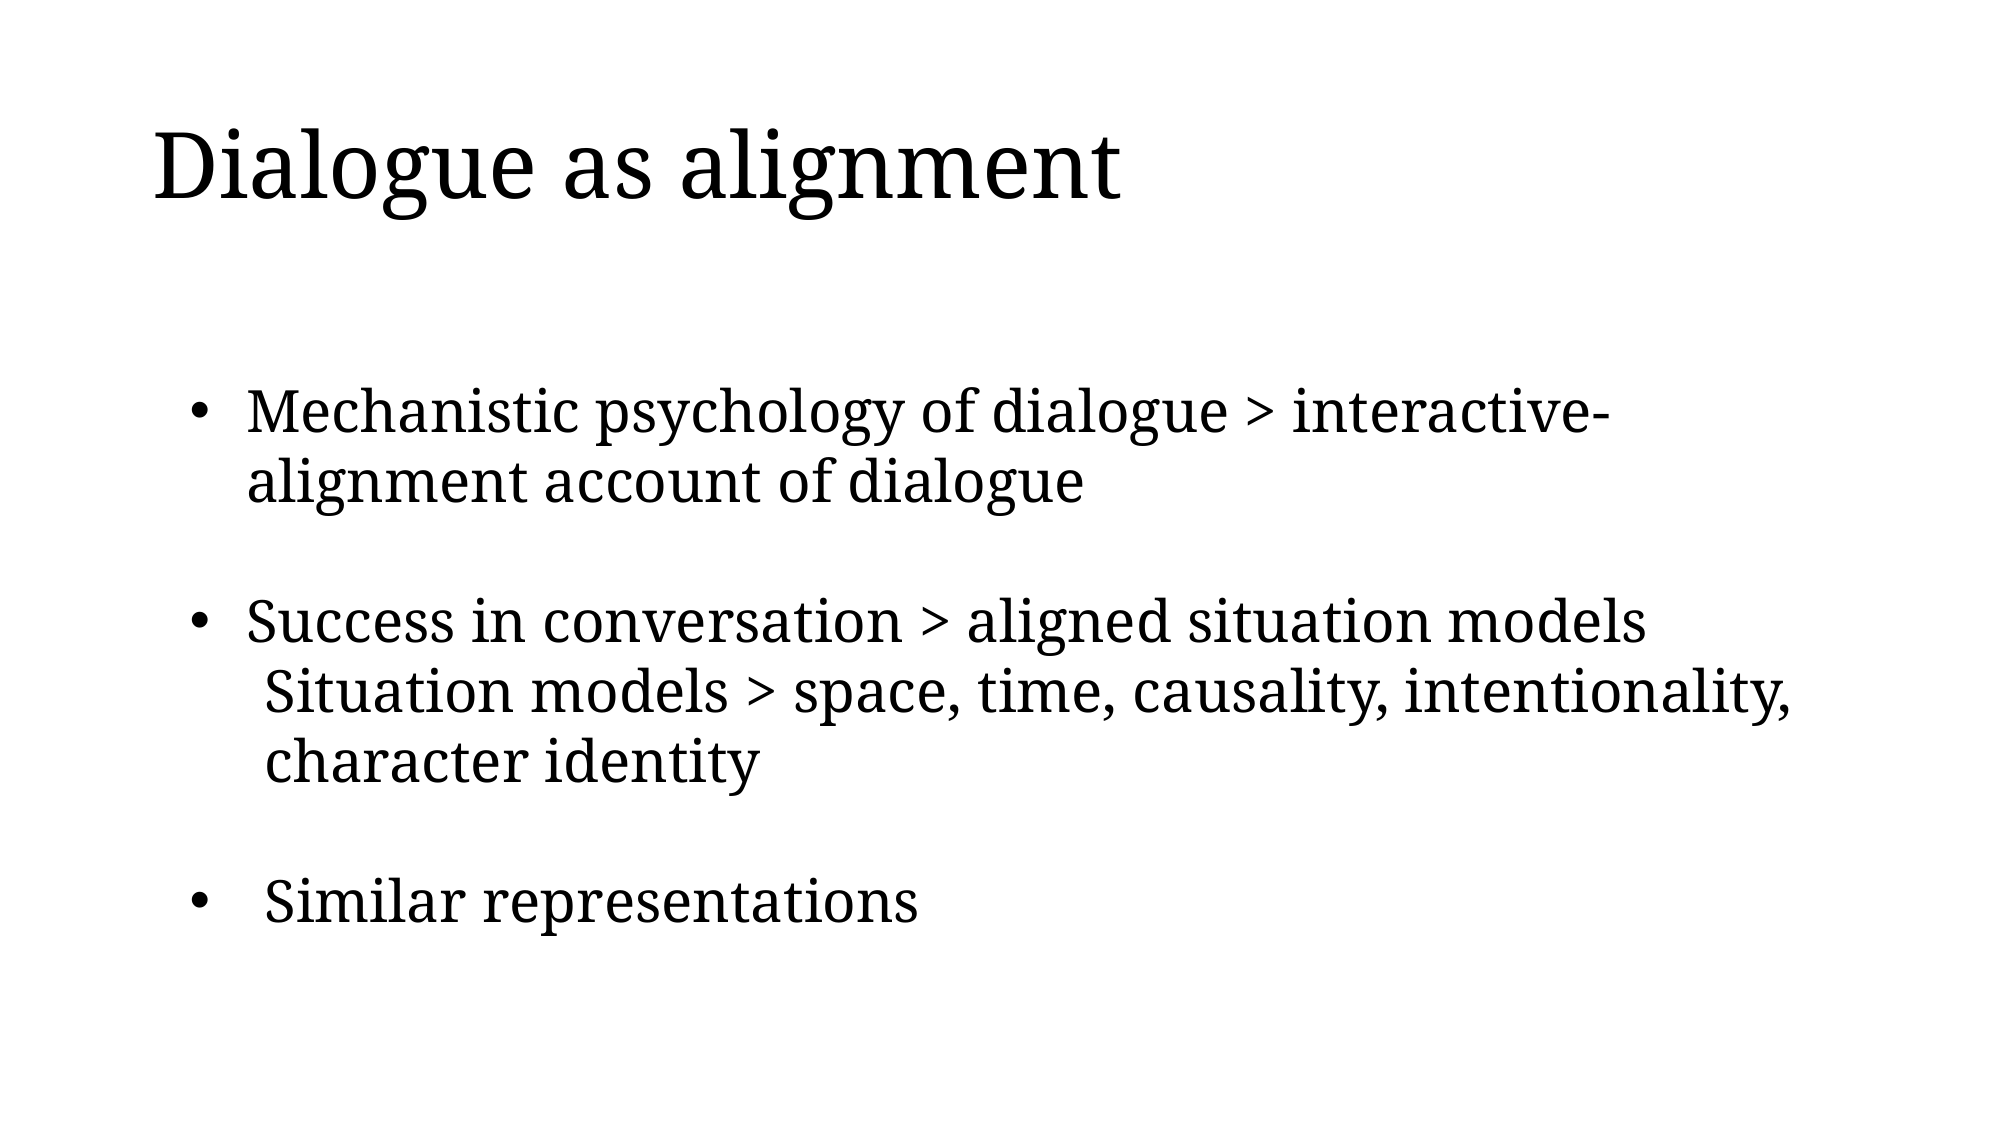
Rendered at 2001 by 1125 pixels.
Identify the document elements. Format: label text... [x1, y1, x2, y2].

title Dialogue as alignment [137, 59, 1863, 278]
text_box Mechanistic psychology of dialogue > interactive-alignment account of dialogue Success in conversation > aligned situation models Situation models > space, time, causality, intentionality, character identity Similar representations [174, 367, 1825, 942]
